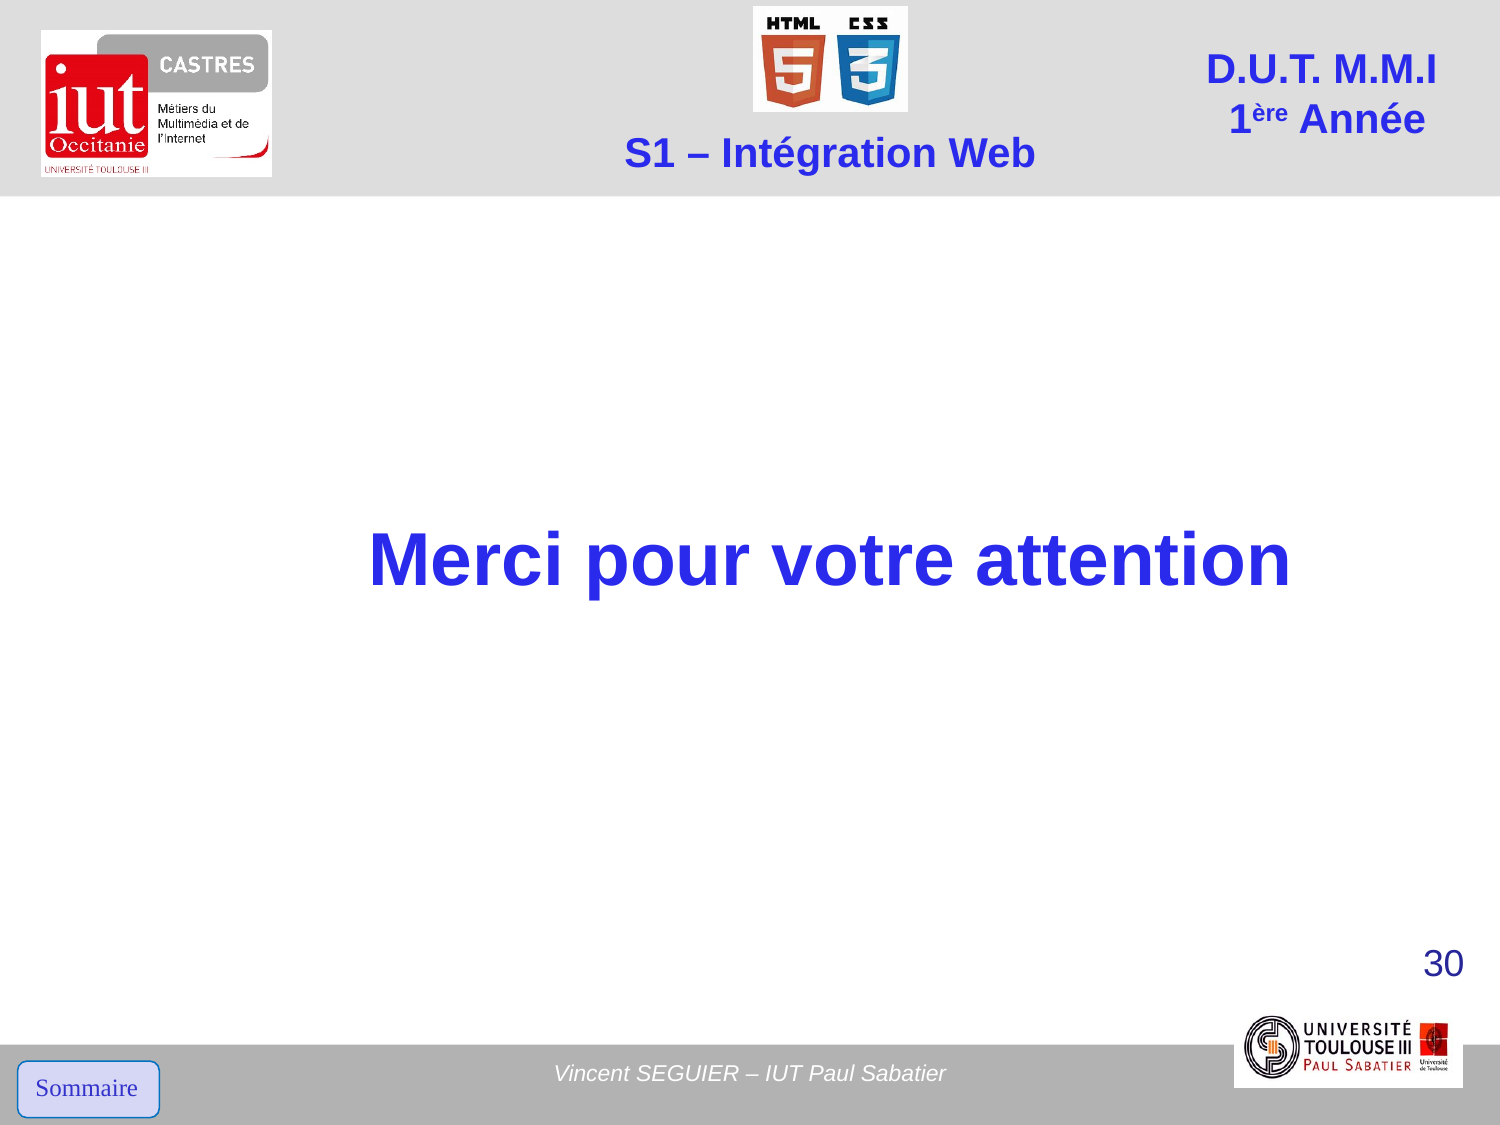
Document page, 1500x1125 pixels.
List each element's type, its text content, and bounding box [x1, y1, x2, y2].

text_box 30 [1316, 884, 1500, 1039]
text_box Merci pour votre attention [352, 503, 1308, 669]
picture [1234, 1003, 1463, 1088]
picture [41, 30, 272, 177]
text_box Vincent SEGUIER – IUT Paul Sabatier [512, 1042, 988, 1103]
picture [753, 6, 908, 112]
